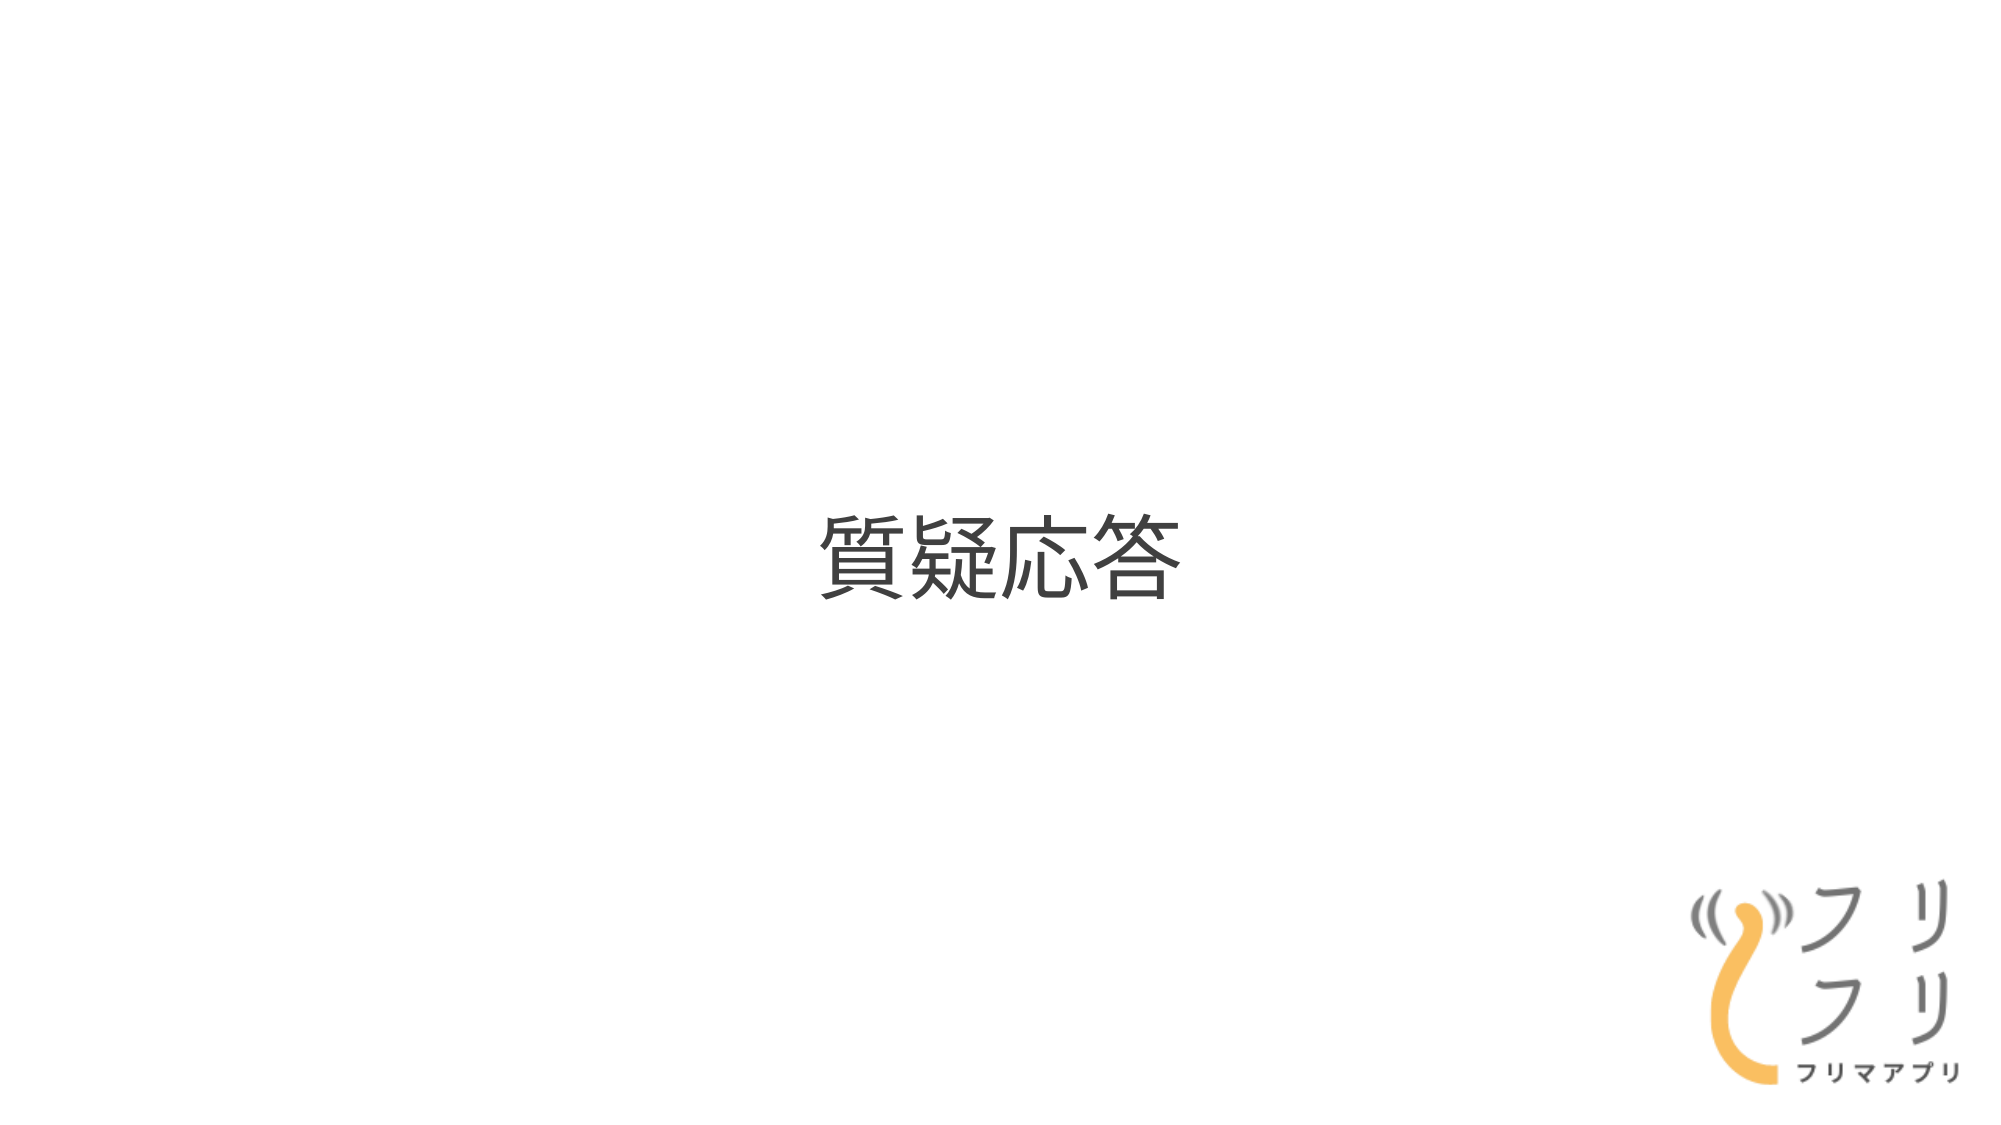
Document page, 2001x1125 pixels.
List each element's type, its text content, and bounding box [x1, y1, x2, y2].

picture [1679, 863, 1975, 1100]
title 質疑応答 [59, 503, 1941, 622]
